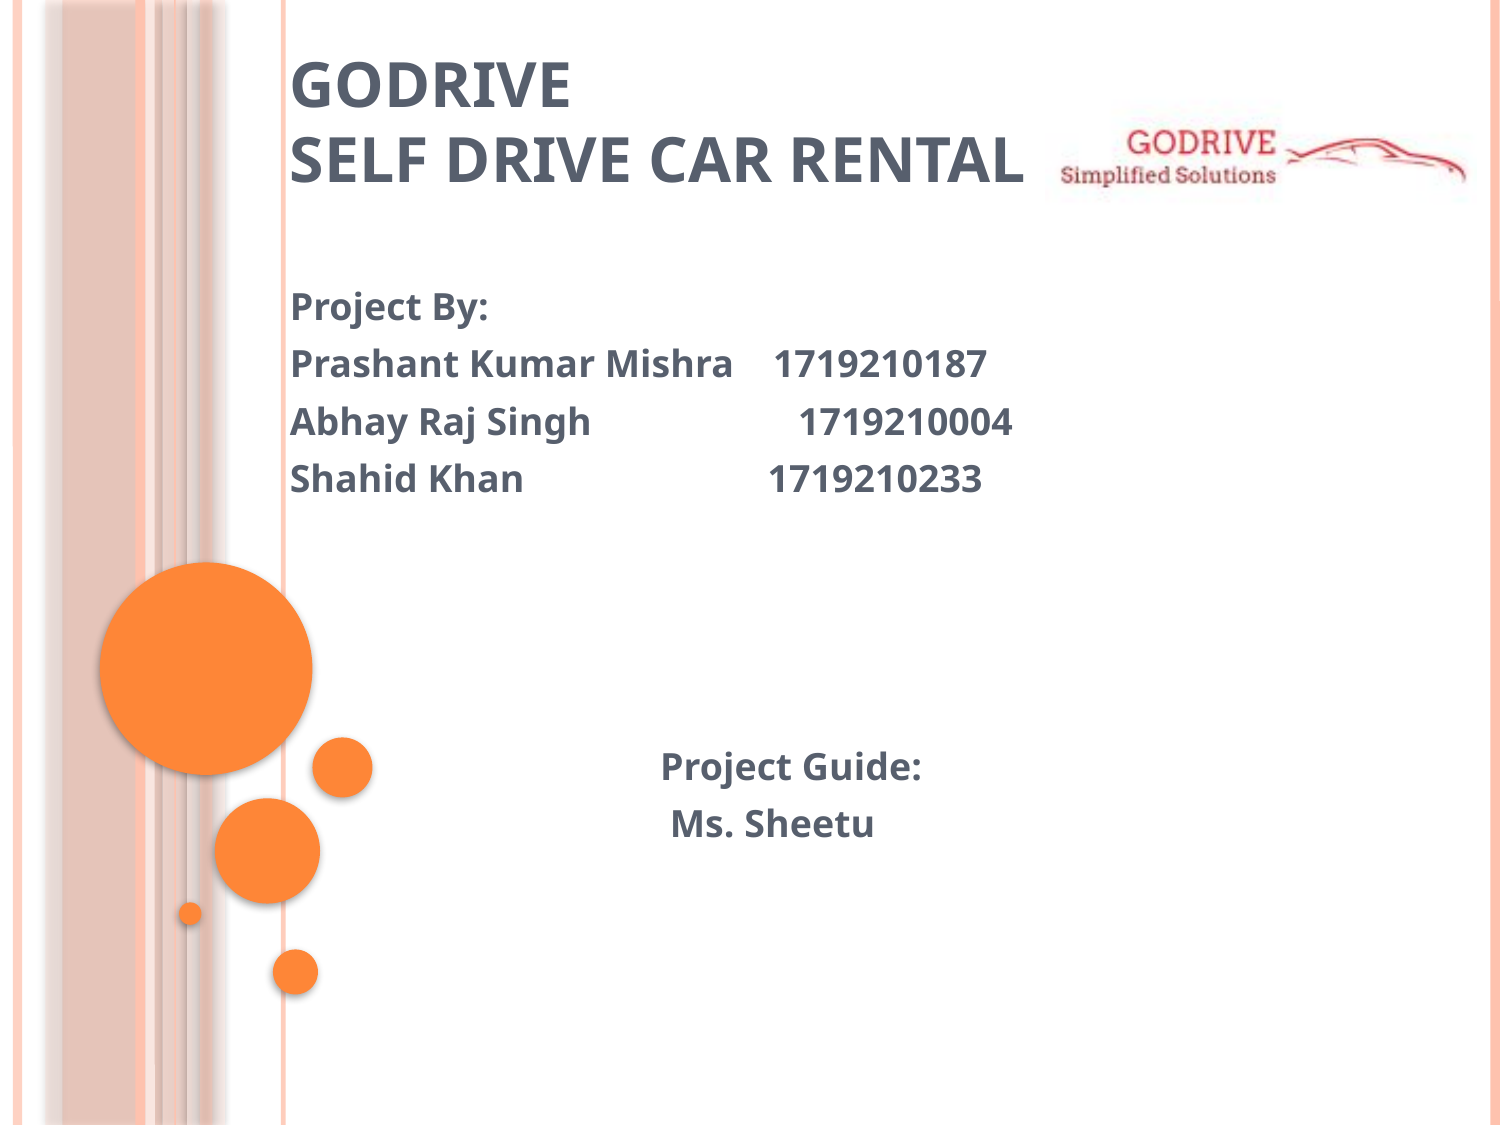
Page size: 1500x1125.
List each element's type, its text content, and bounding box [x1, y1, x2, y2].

picture [1044, 0, 1478, 276]
title GODRIVE Self Drive car rental [275, 4, 1038, 203]
subtitle Project By: Prashant Kumar Mishra 1719210187 Abhay Raj Singh 1719210004 Shahid Khan 1719210233 Project Guide: Ms. Sheetu [275, 275, 1438, 1013]
